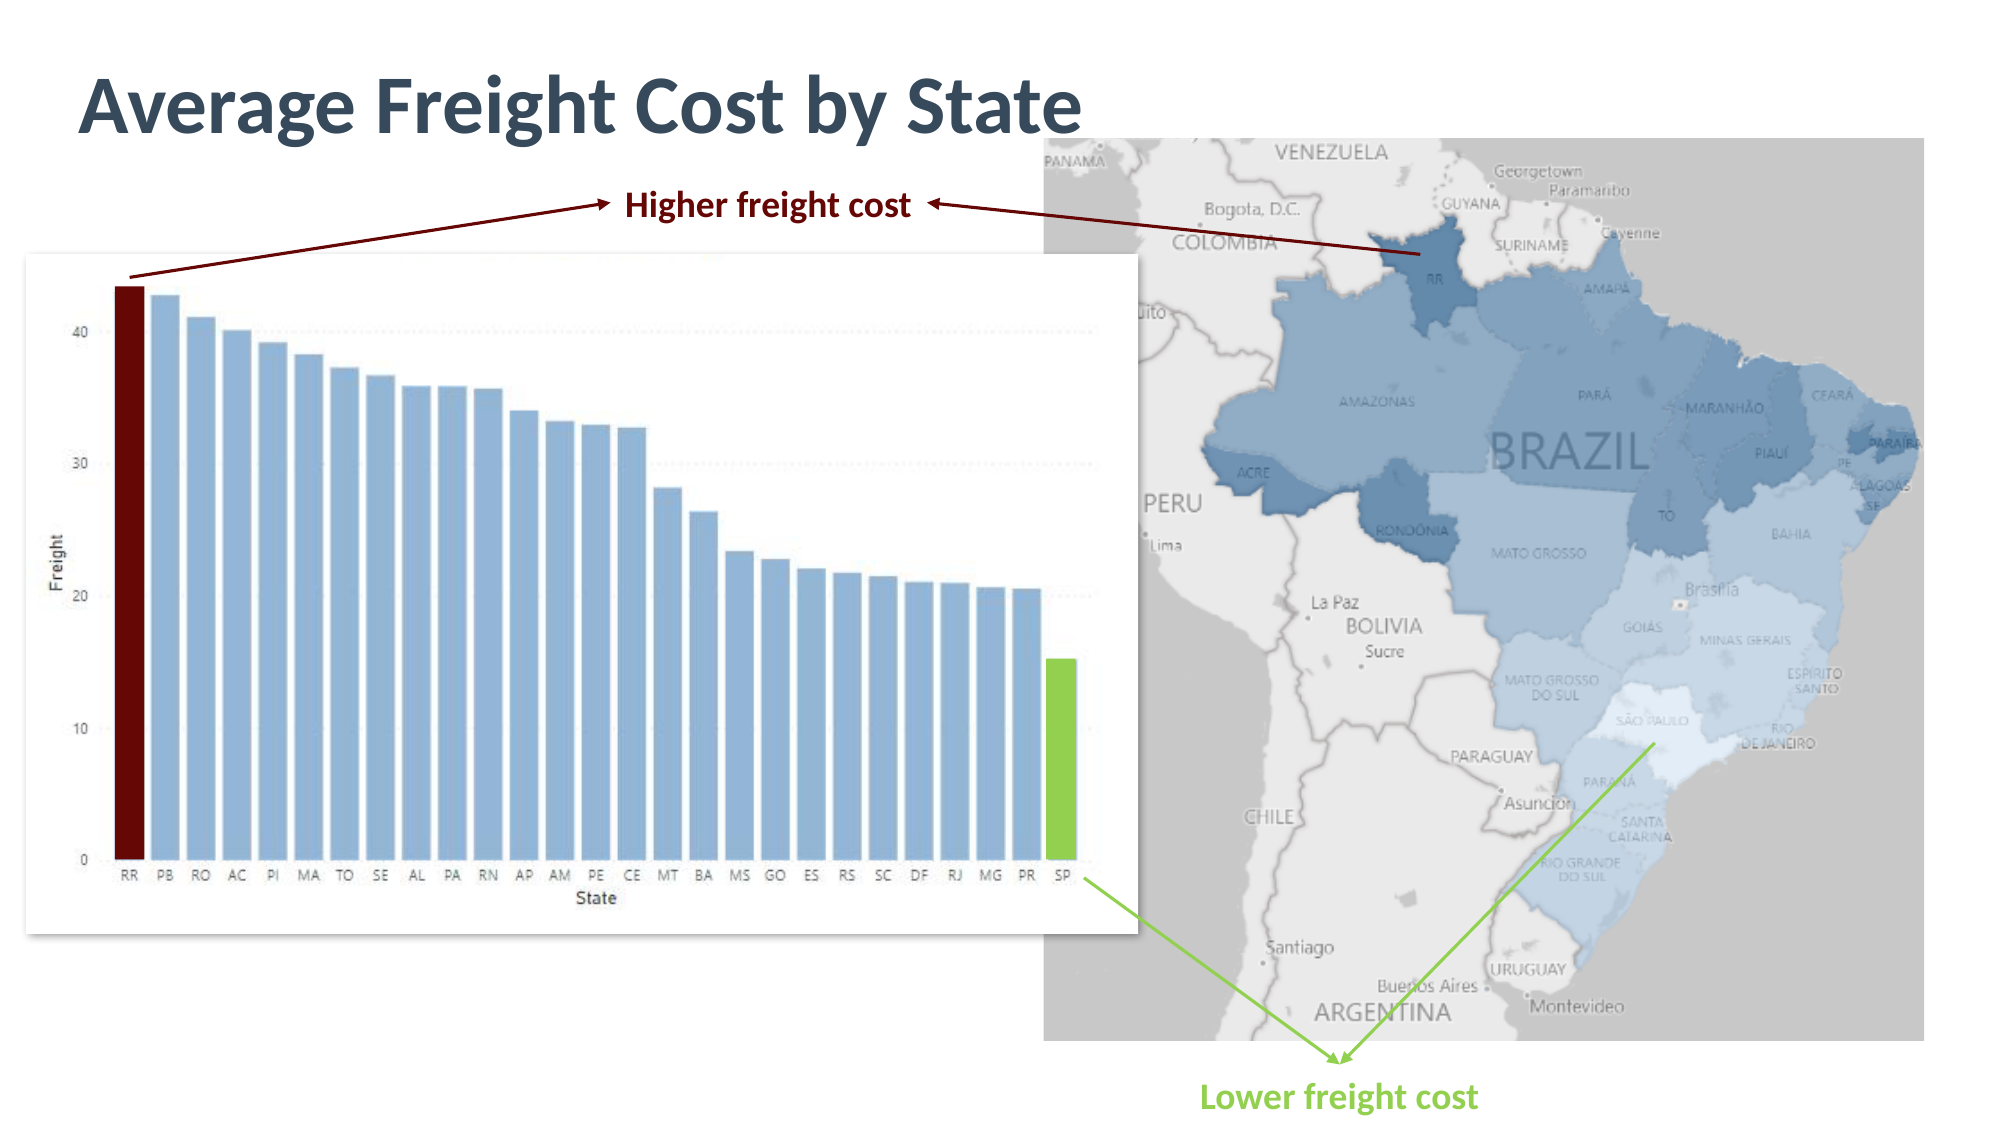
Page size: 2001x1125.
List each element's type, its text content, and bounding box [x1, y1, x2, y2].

text_box Higher freight cost [610, 172, 927, 233]
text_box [1083, 877, 1339, 1065]
picture [25, 138, 1925, 1041]
text_box Average Freight Cost by State [64, 42, 1100, 158]
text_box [928, 202, 1421, 255]
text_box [1339, 742, 1655, 1065]
text_box Lower freight cost [1185, 1065, 1495, 1125]
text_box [129, 202, 610, 278]
